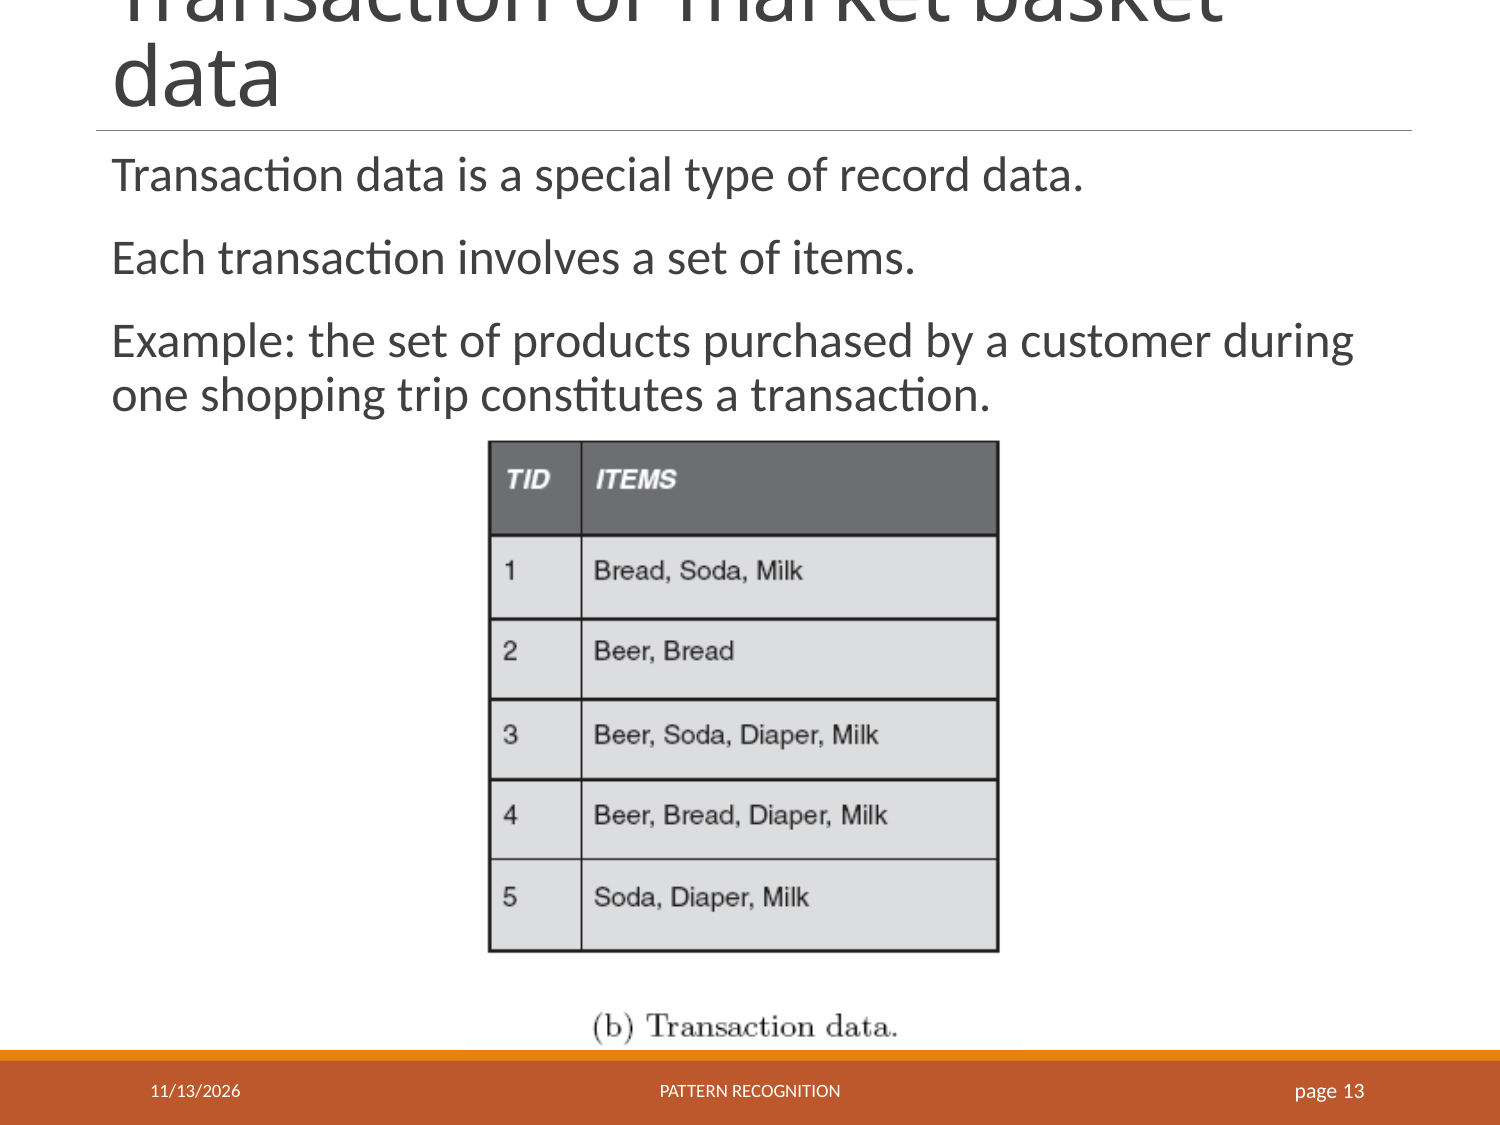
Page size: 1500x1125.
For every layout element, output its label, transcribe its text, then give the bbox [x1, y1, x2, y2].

slide_number page 13 [1218, 1059, 1380, 1120]
title Transaction or market basket data [96, 19, 1413, 131]
list Transaction data is a special type of record data. Each transaction involves a set of items. Example: the set of products purchased by a customer during one shopping trip constitutes a transaction. [96, 140, 1413, 1034]
picture [461, 424, 1026, 1051]
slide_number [135, 1059, 440, 1120]
footer Pattern recognition [453, 1059, 1047, 1120]
